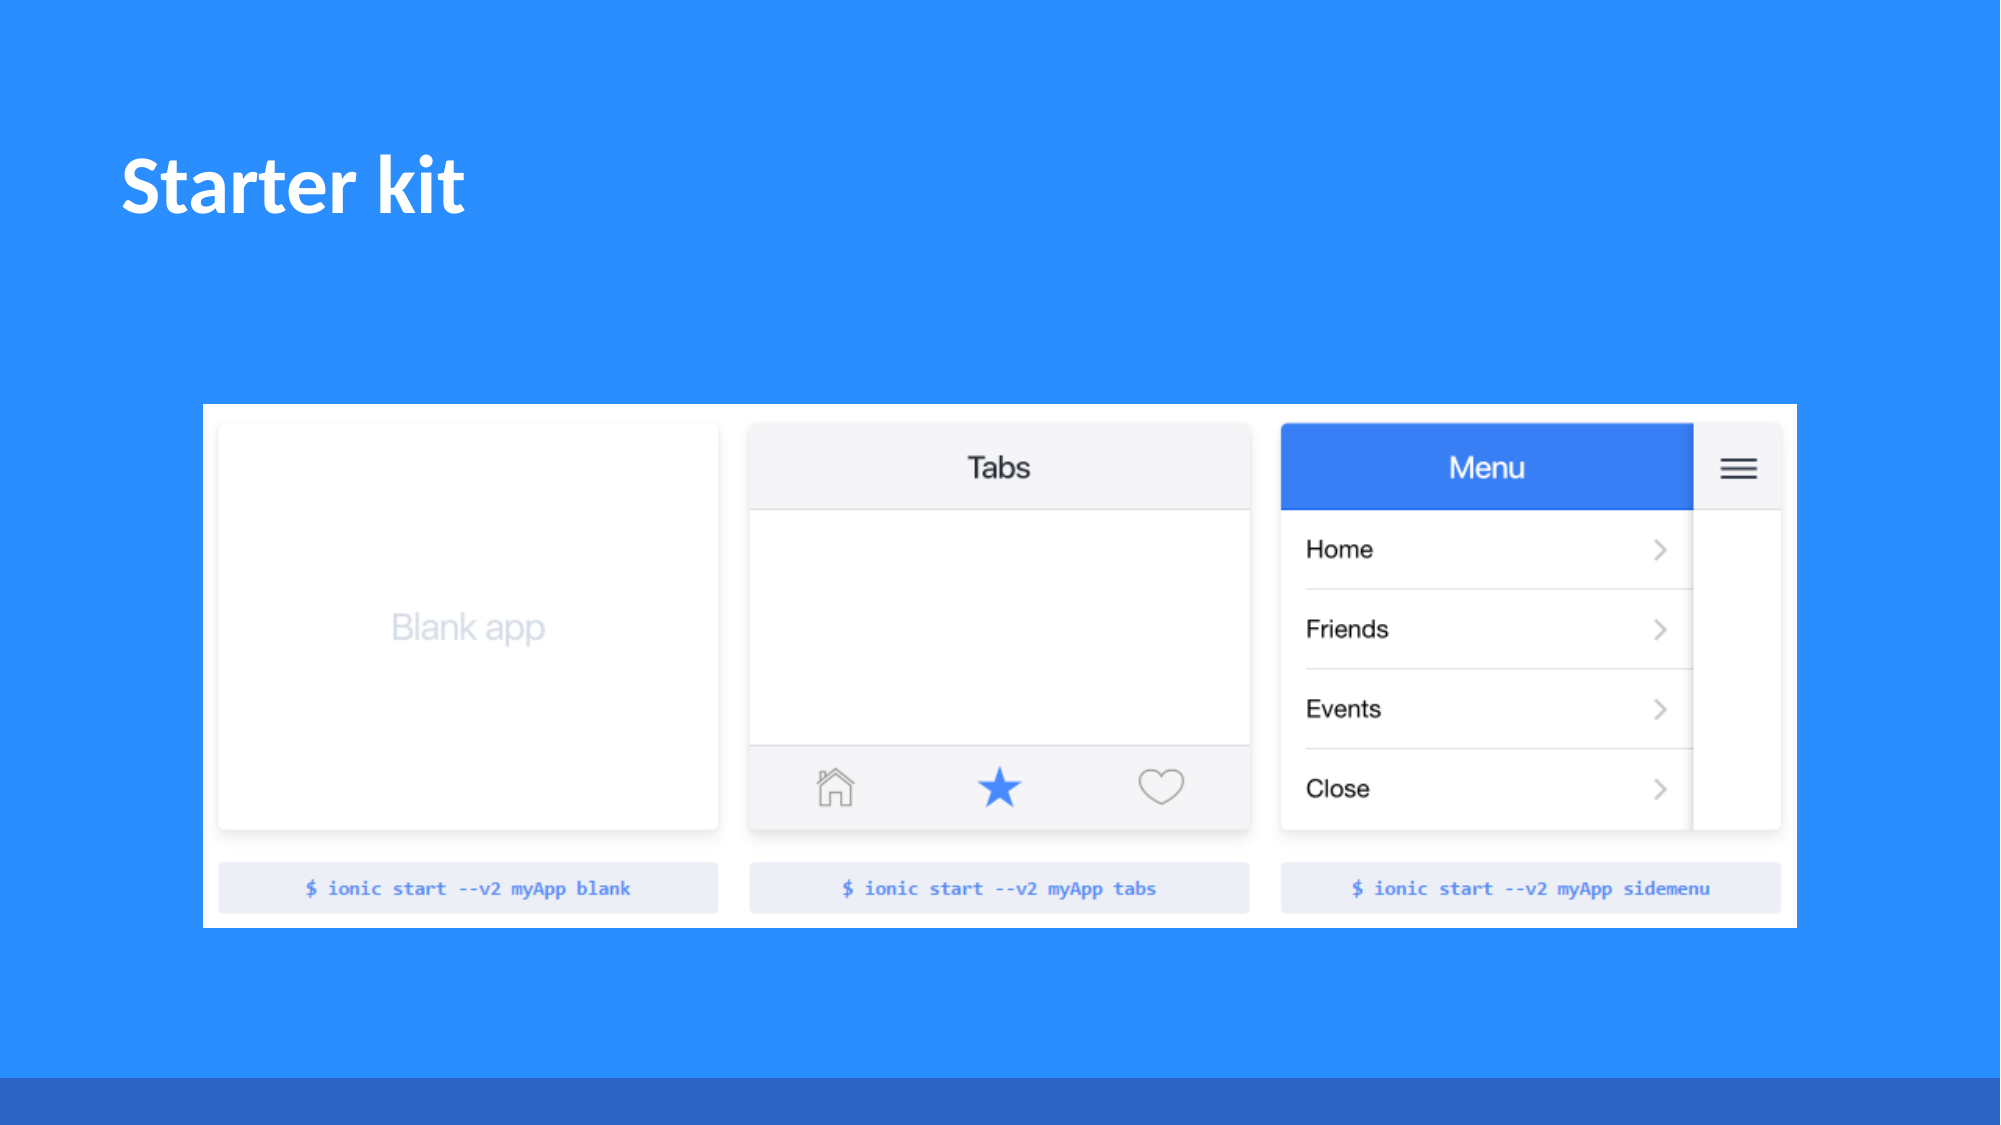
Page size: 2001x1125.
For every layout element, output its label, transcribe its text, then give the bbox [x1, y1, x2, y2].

text_box [0, 1078, 2000, 1125]
text_box Starter kit [106, 122, 486, 239]
picture [202, 404, 1798, 929]
